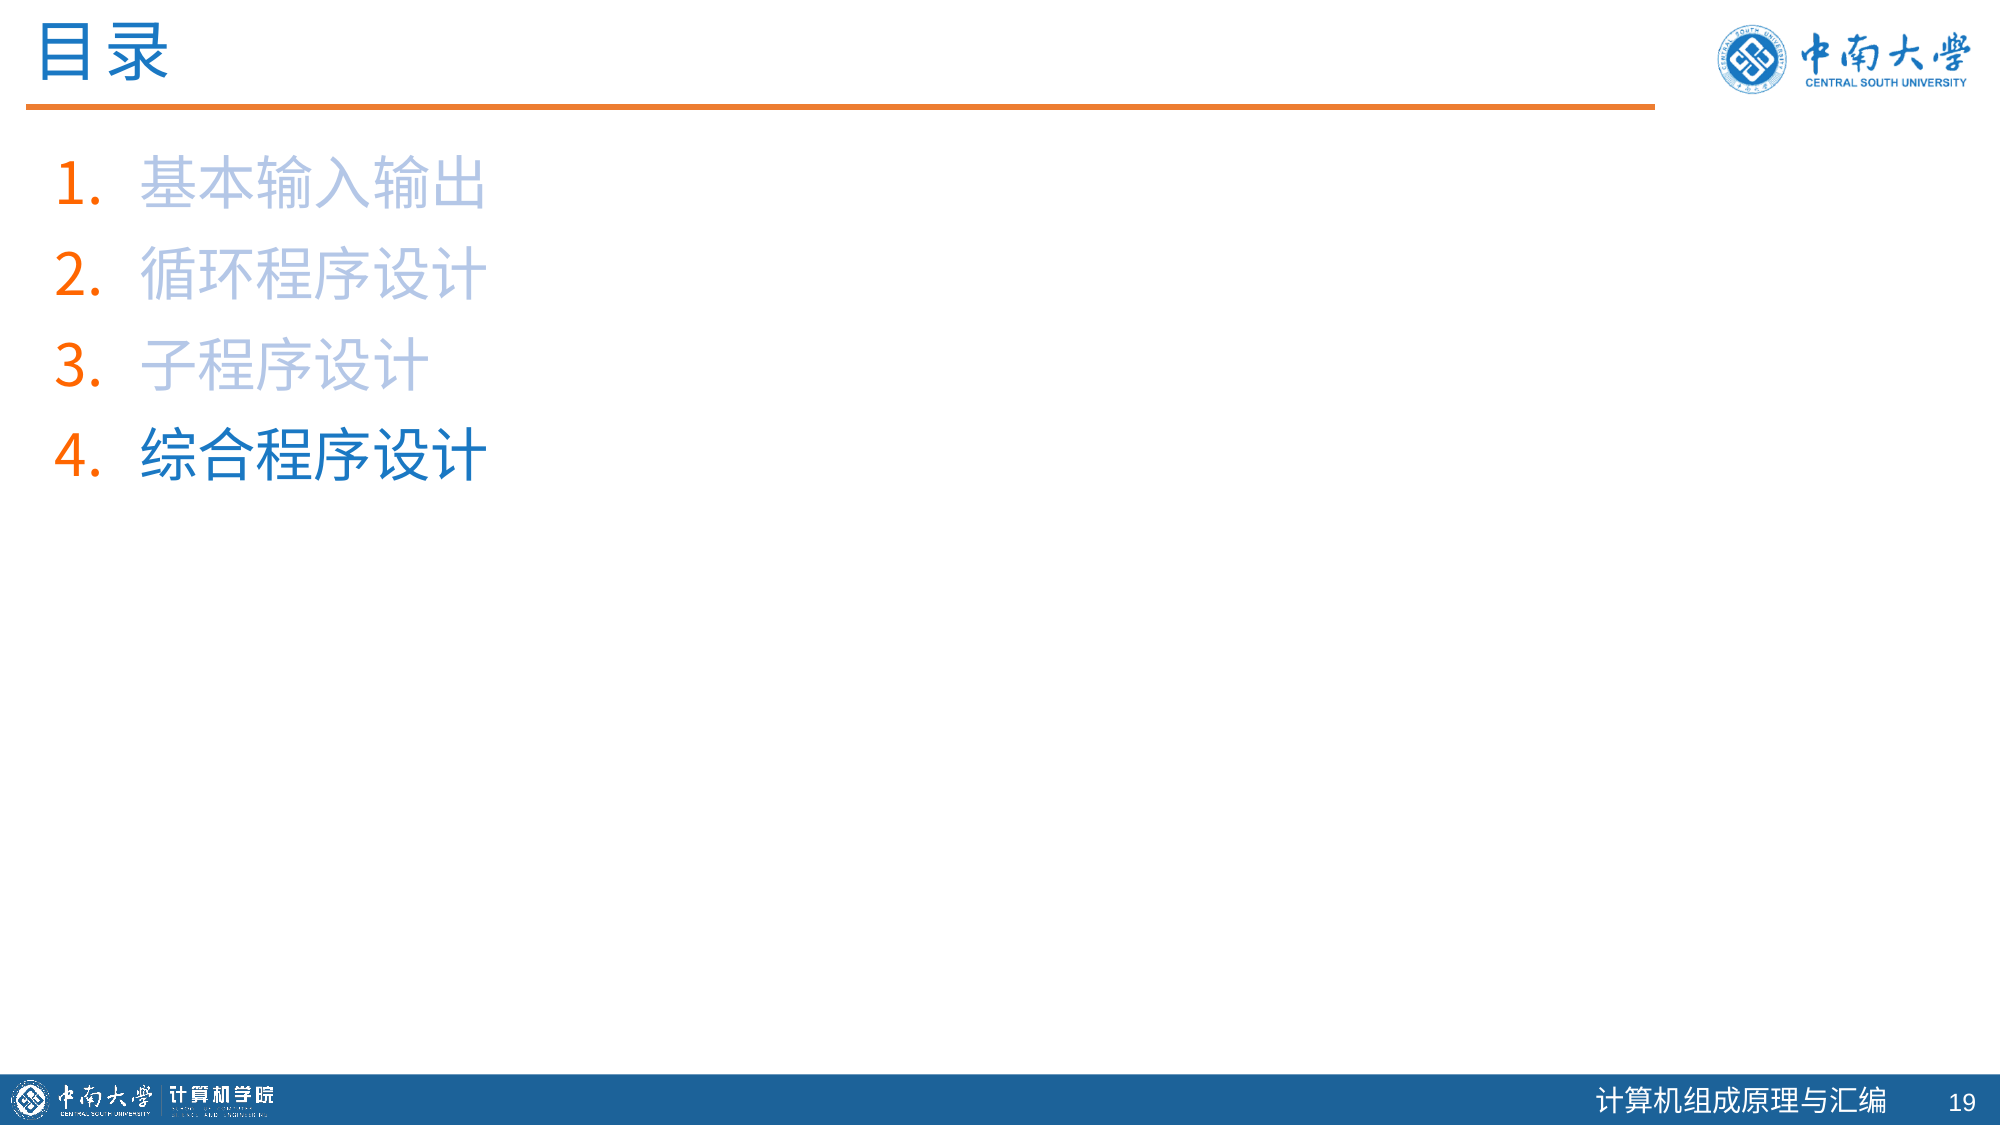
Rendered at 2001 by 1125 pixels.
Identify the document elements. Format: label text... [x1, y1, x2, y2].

list 目录 [17, 10, 1615, 83]
picture [0, 1080, 299, 1120]
list 基本输入输出 循环程序设计 子程序设计 综合程序设计 [40, 138, 1982, 1050]
picture [1708, 19, 1982, 99]
slide_number 18 [1916, 1079, 1992, 1124]
